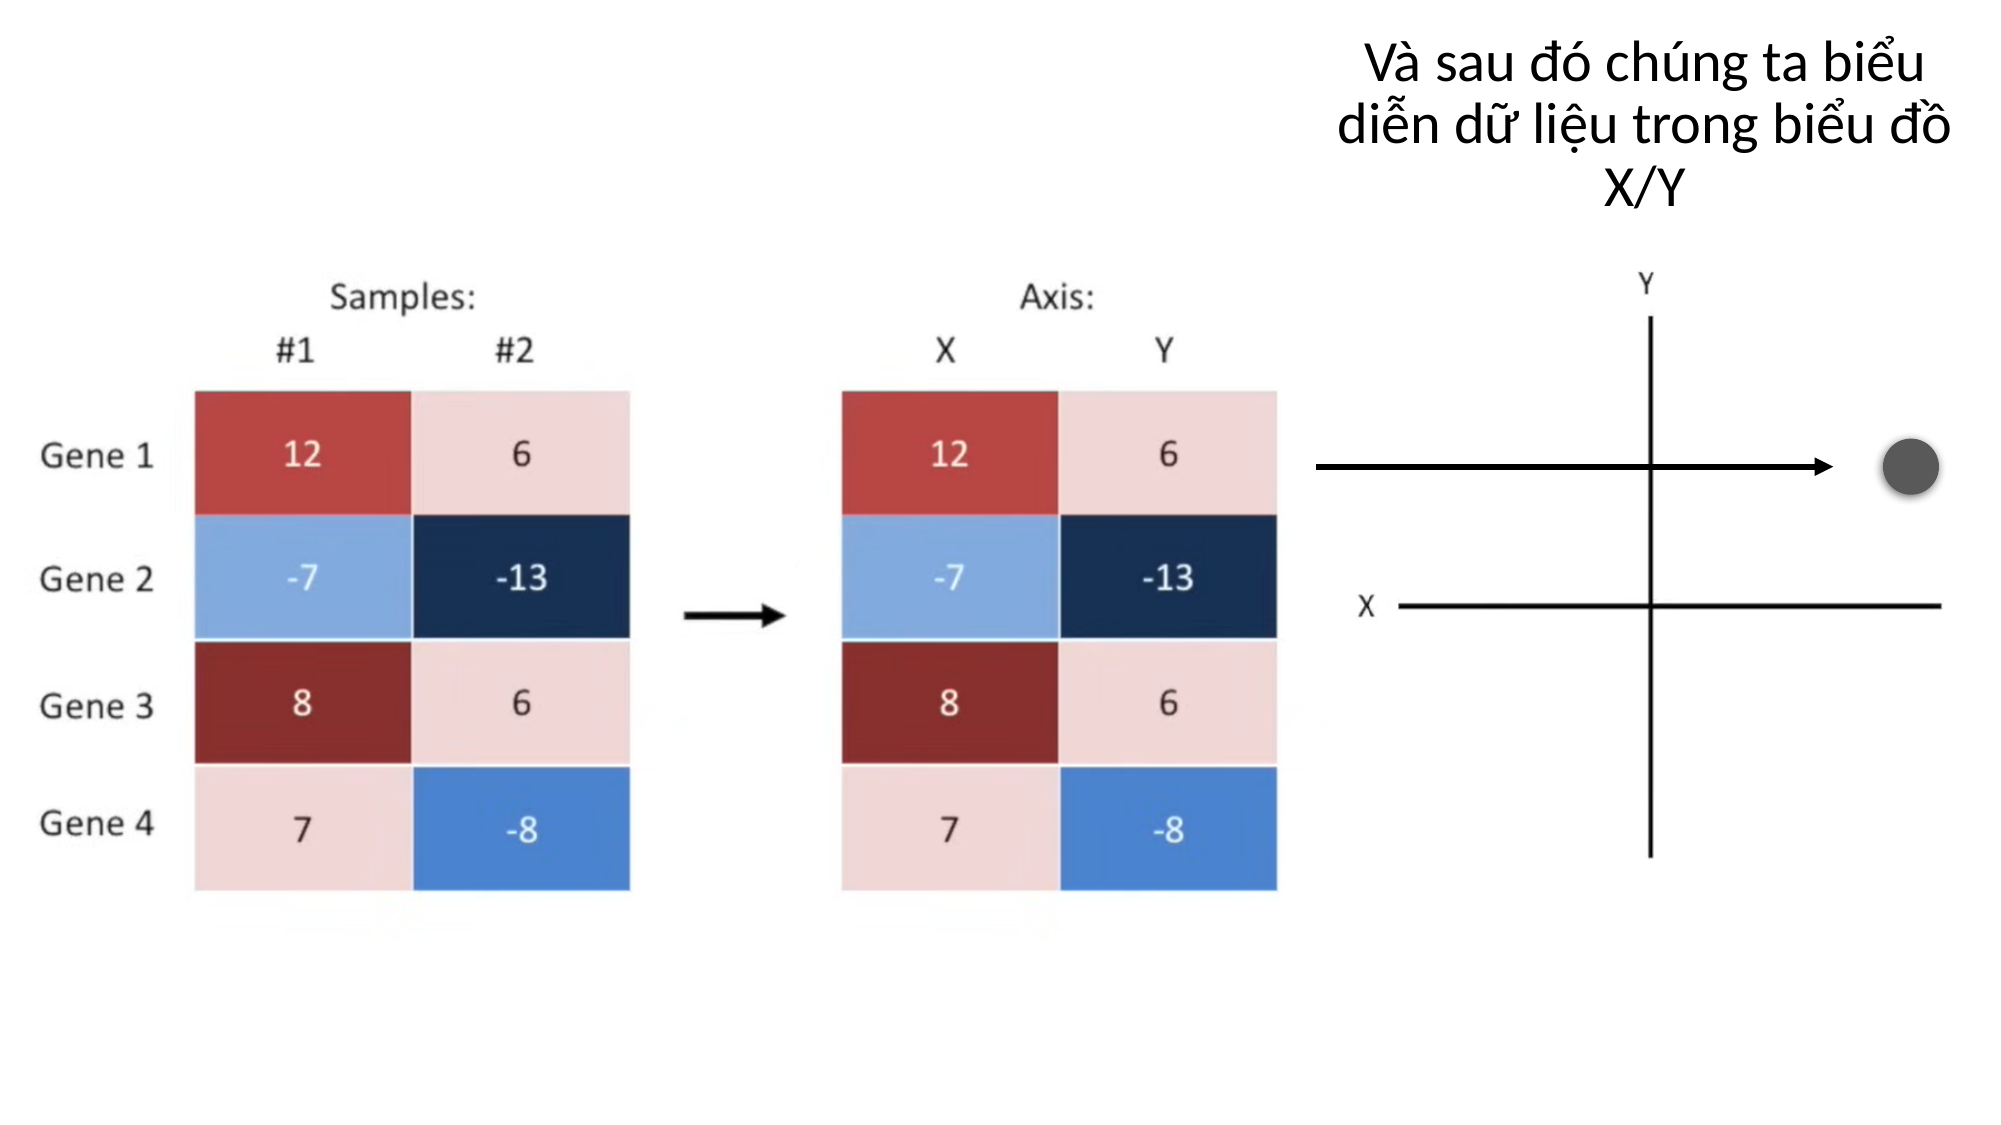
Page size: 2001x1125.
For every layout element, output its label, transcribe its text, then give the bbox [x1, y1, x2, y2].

picture [0, 232, 1961, 950]
text_box Và sau đó chúng ta biểu diễn dữ liệu trong biểu đồ X/Y [1316, 23, 1974, 262]
